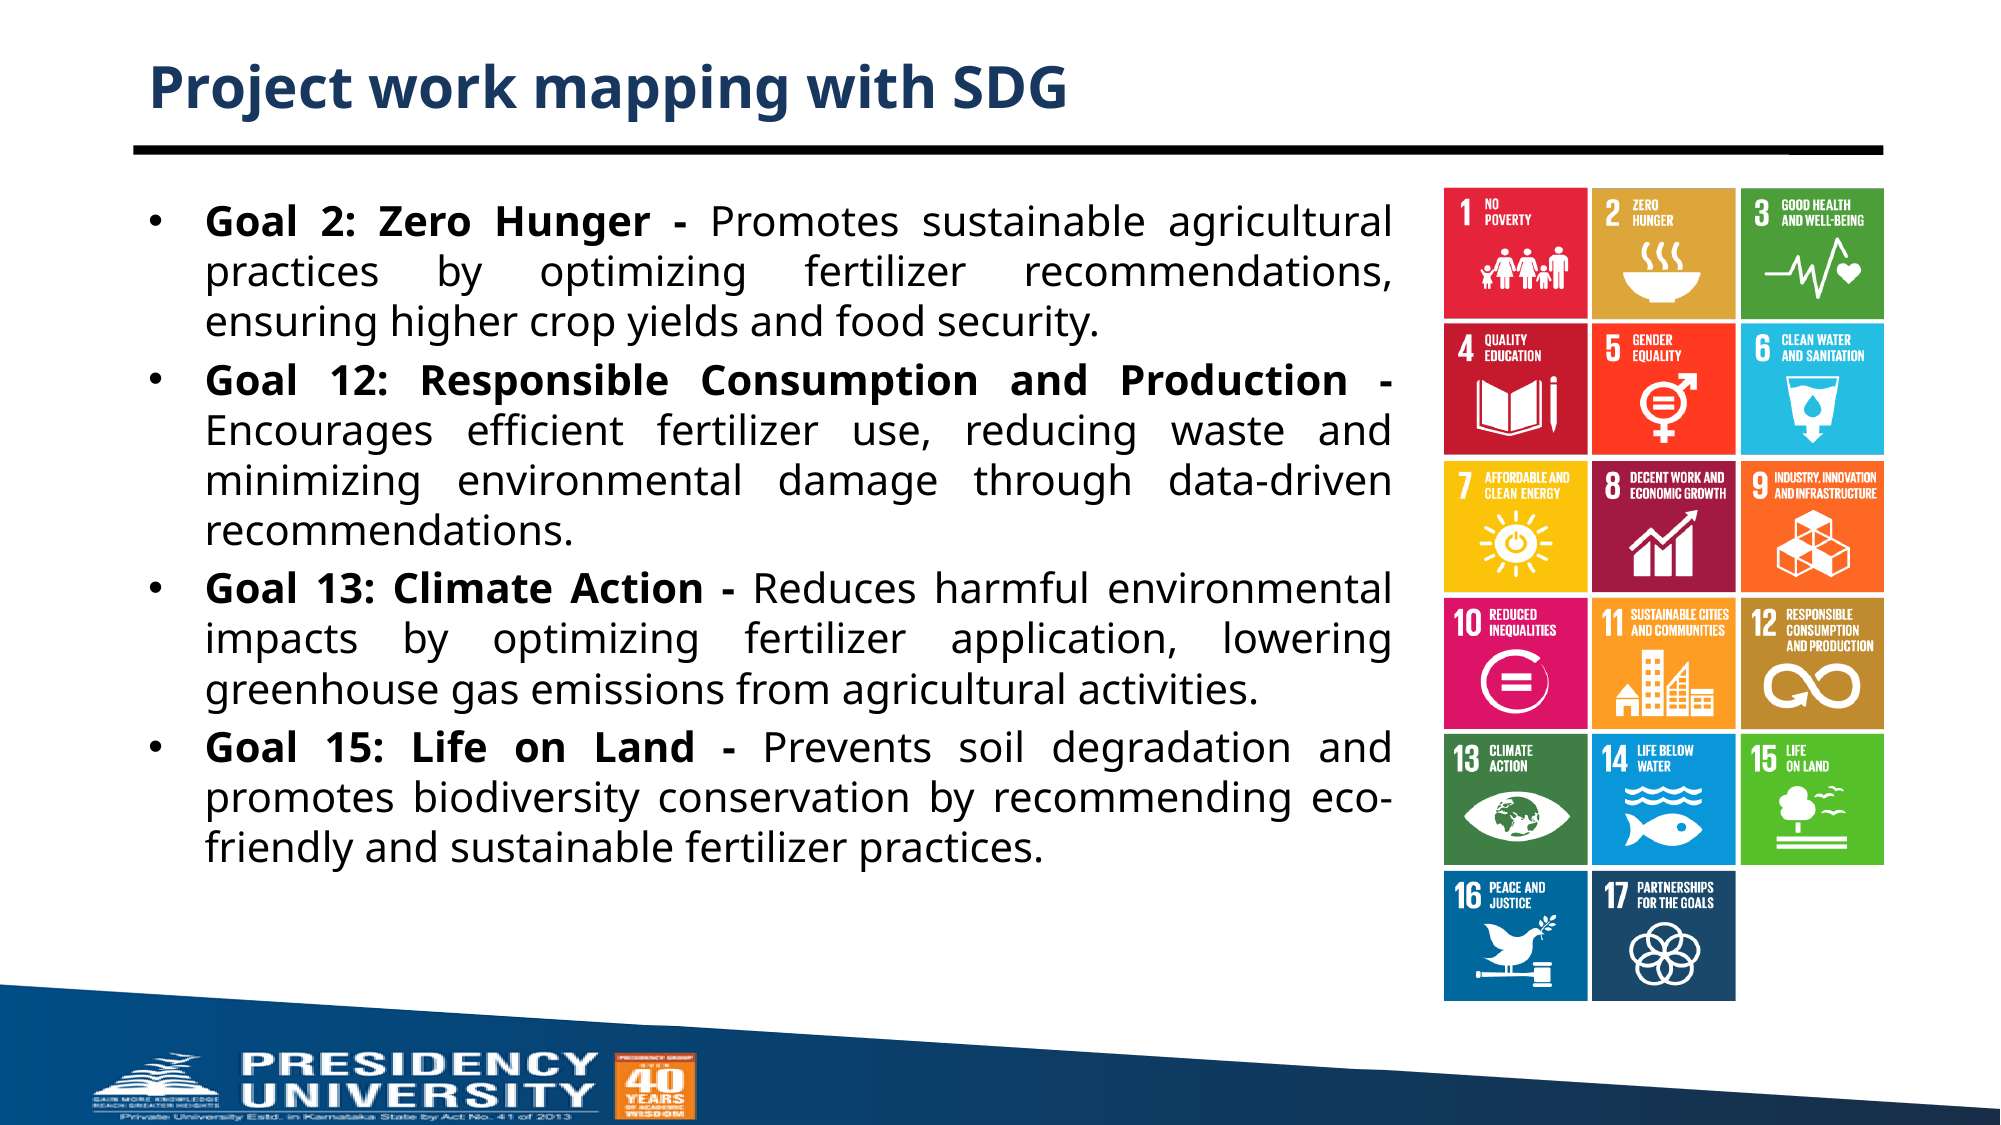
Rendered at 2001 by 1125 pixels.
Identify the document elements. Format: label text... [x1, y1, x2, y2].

picture [1524, 898, 1530, 908]
picture [1510, 898, 1517, 907]
picture [1544, 917, 1555, 926]
list Goal 2: Zero Hunger - Promotes sustainable agricultural practices by optimizing fertilizer recommendations, ensuring higher crop yields and food security. Goal 12: Responsible Consumption and Production - Encourages efficient fertilizer use, reducing waste and minimizing environmental damage through data-driven recommendations. Goal 13: Climate Action - Reduces harmful environmental impacts by optimizing fertilizer application, lowering greenhouse gas emissions from agricultural activities. Goal 15: Life on Land - Prevents soil degradation and promotes biodiversity conservation by recommending eco-friendly and sustainable fertilizer practices. [133, 187, 1409, 1000]
picture [1490, 898, 1498, 908]
picture [1467, 882, 1480, 908]
picture [1490, 882, 1500, 892]
picture [1501, 898, 1507, 907]
picture [1503, 882, 1511, 892]
picture [1456, 882, 1463, 908]
picture [0, 187, 2000, 1125]
picture [1477, 924, 1551, 986]
title Project work mapping with SDG [133, 45, 1884, 125]
